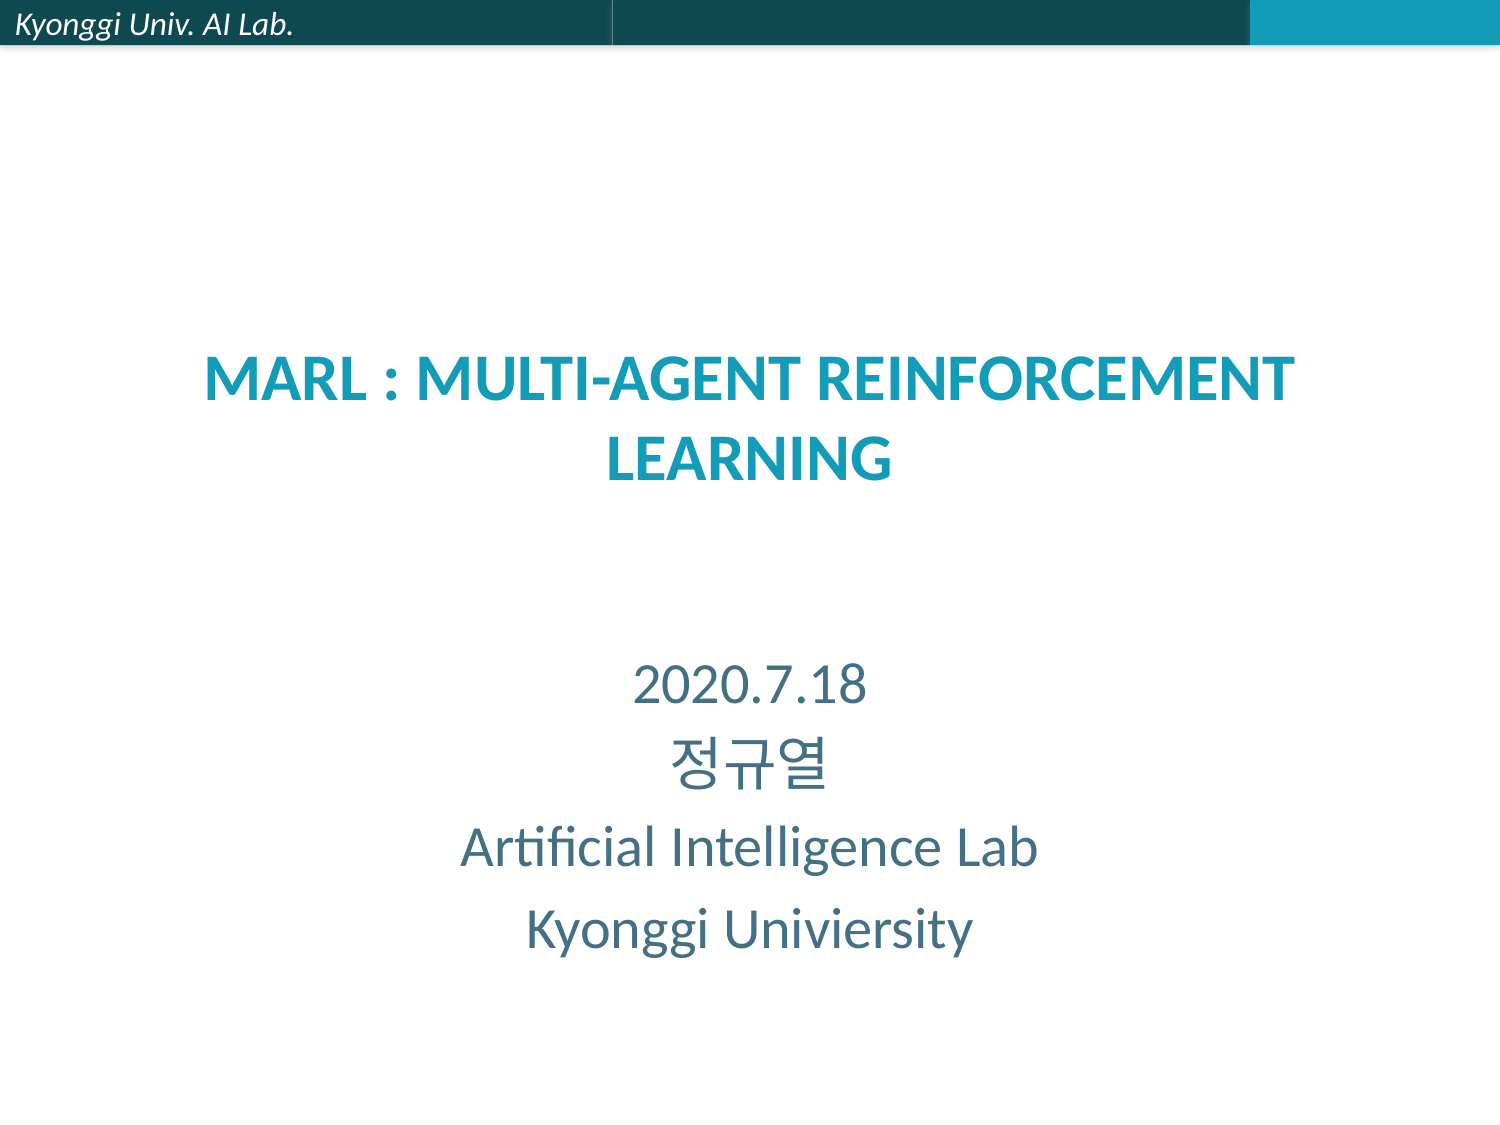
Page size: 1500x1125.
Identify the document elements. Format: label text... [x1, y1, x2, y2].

subtitle 2020.7.18 정규열 Artificial Intelligence Lab Kyonggi Univiersity [225, 637, 1275, 1025]
title MARL : Multi-Agent Reinforcement Learning [112, 326, 1388, 550]
